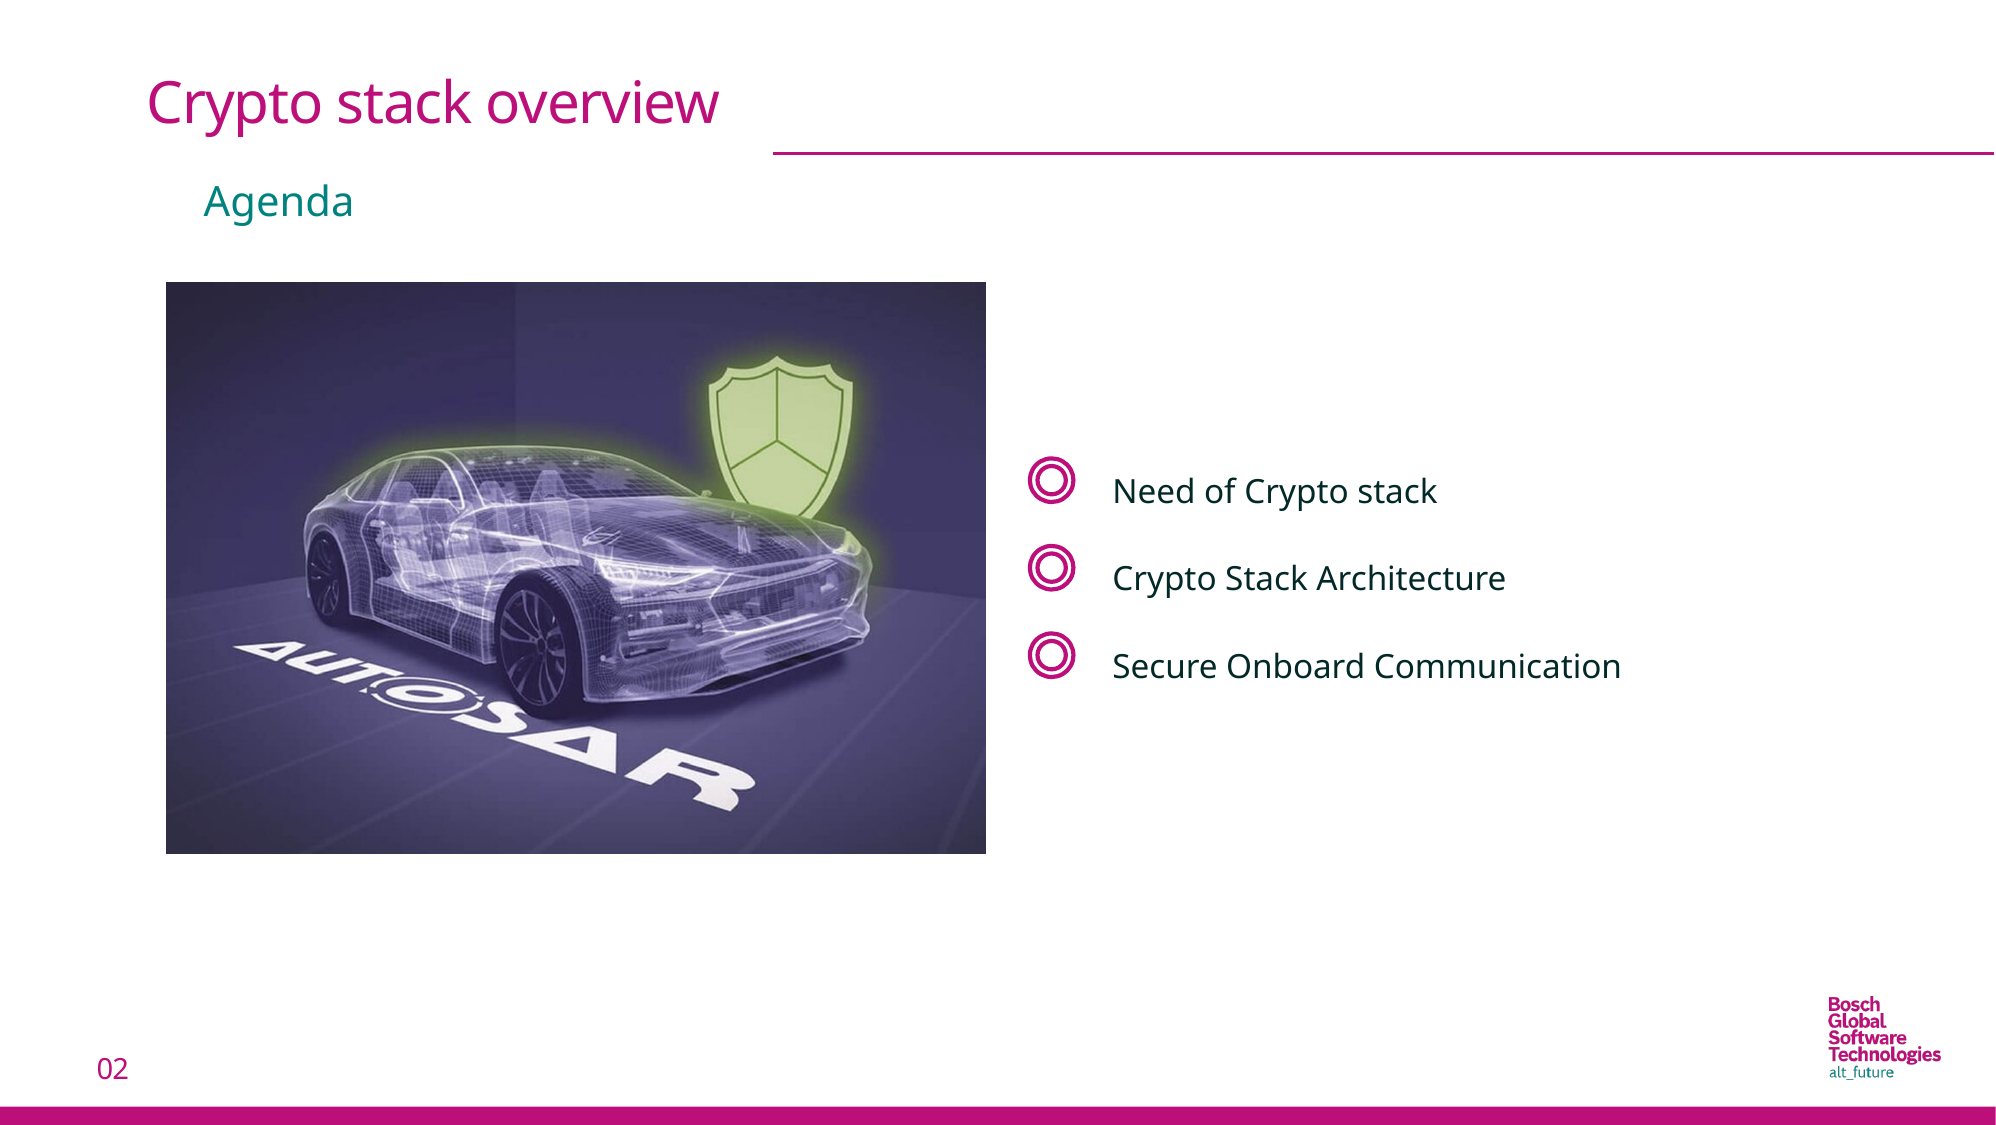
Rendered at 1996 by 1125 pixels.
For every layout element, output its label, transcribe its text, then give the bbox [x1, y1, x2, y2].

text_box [1029, 542, 1830, 594]
text_box 02 [96, 1030, 147, 1085]
picture [166, 282, 986, 854]
text_box Crypto stack overview [146, 9, 1267, 136]
text_box [0, 1105, 1996, 1125]
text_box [1029, 454, 1830, 506]
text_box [1029, 629, 1830, 681]
picture [1828, 996, 1941, 1080]
text_box Agenda [203, 169, 1142, 225]
